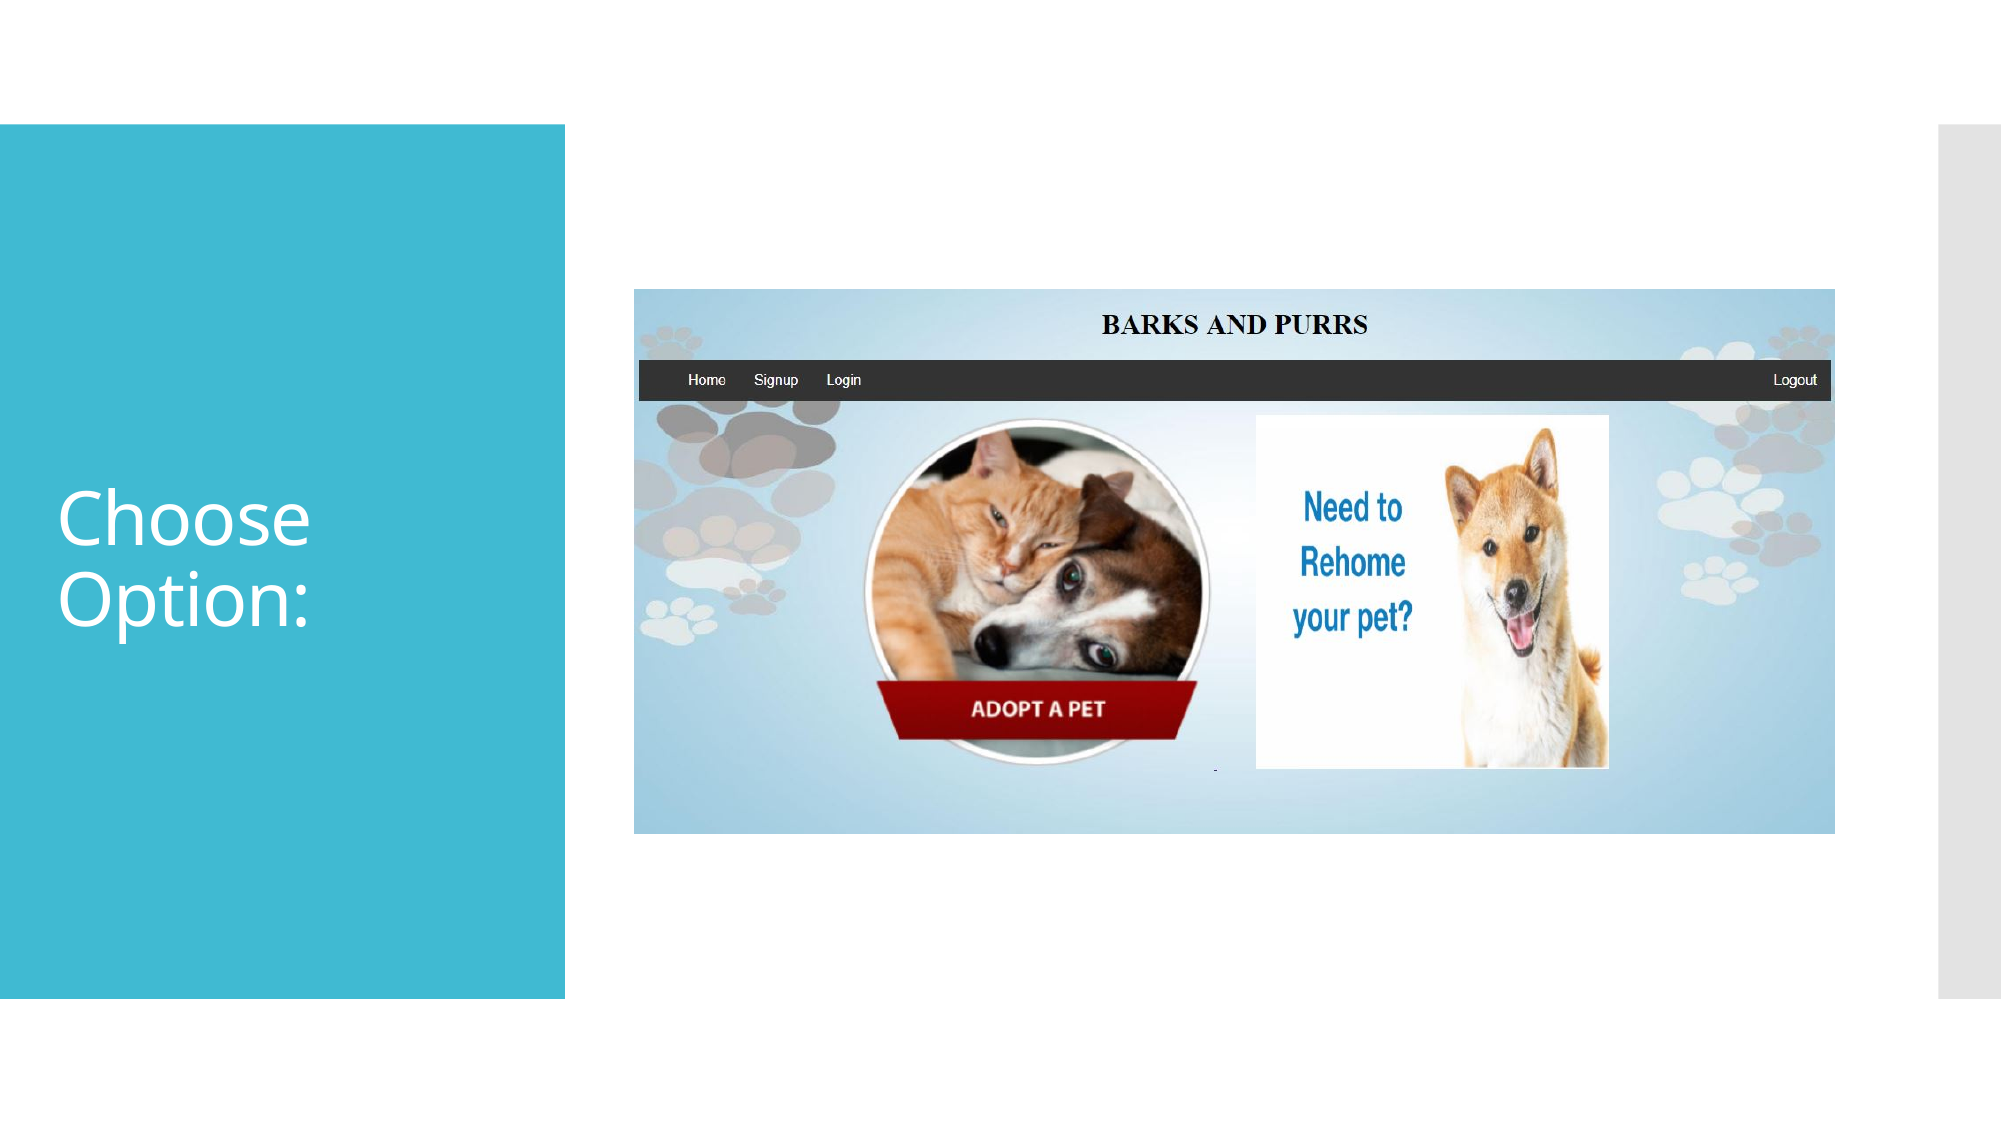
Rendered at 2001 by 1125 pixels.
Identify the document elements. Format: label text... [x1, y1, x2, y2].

title Choose Option: [41, 184, 525, 940]
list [634, 289, 1835, 834]
